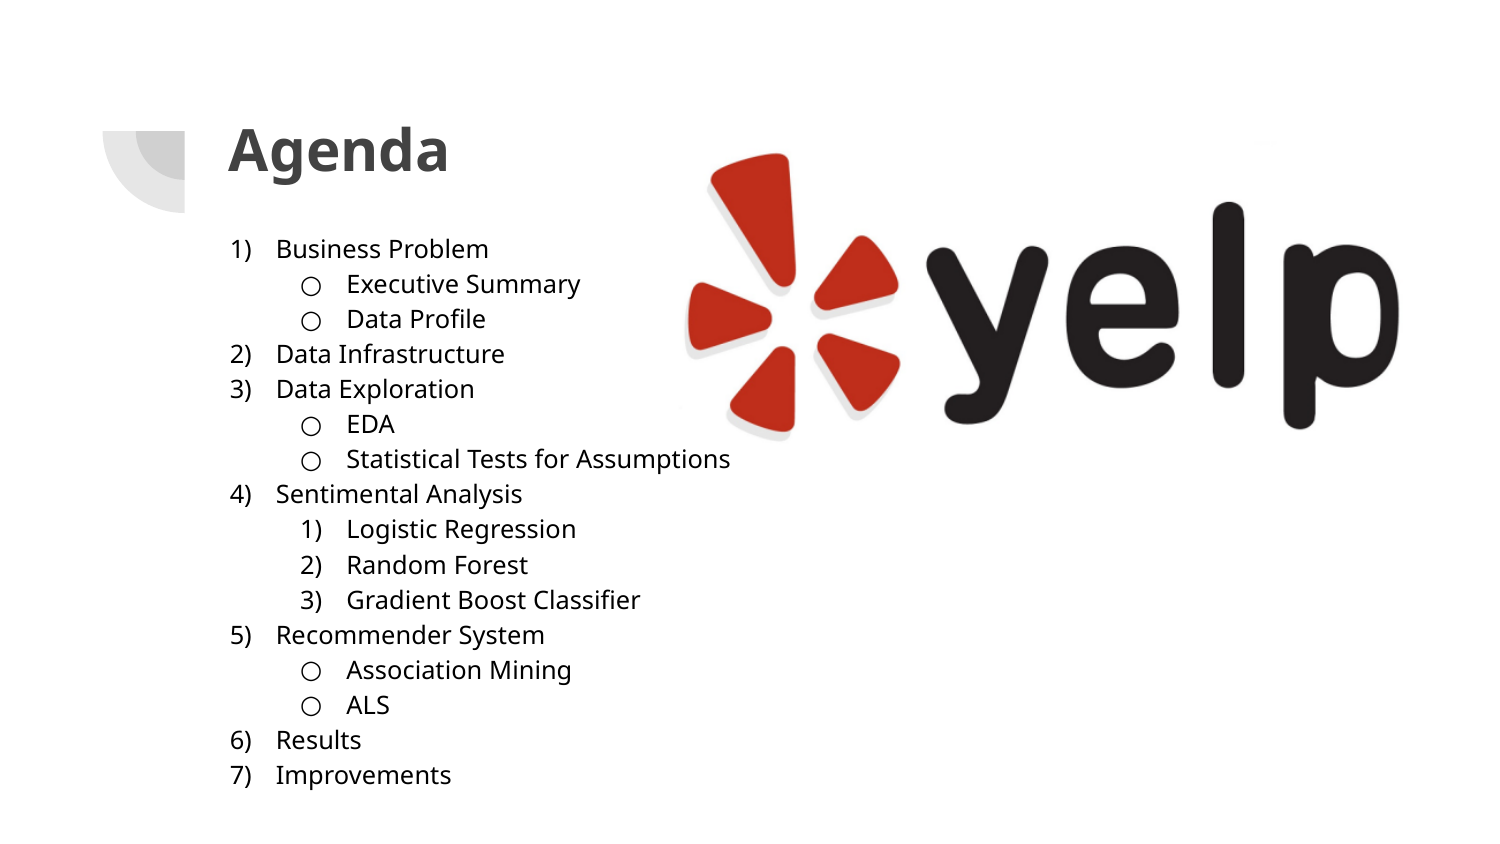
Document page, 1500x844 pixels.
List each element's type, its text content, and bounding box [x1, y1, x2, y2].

title Agenda [213, 98, 596, 213]
picture [601, 75, 1500, 546]
list Business Problem Executive Summary Data Profile Data Infrastructure Data Exploration EDA Statistical Tests for Assumptions Sentimental Analysis Logistic Regression Random Forest Gradient Boost Classifier Recommender System Association Mining ALS Results Improvements [190, 213, 1405, 811]
